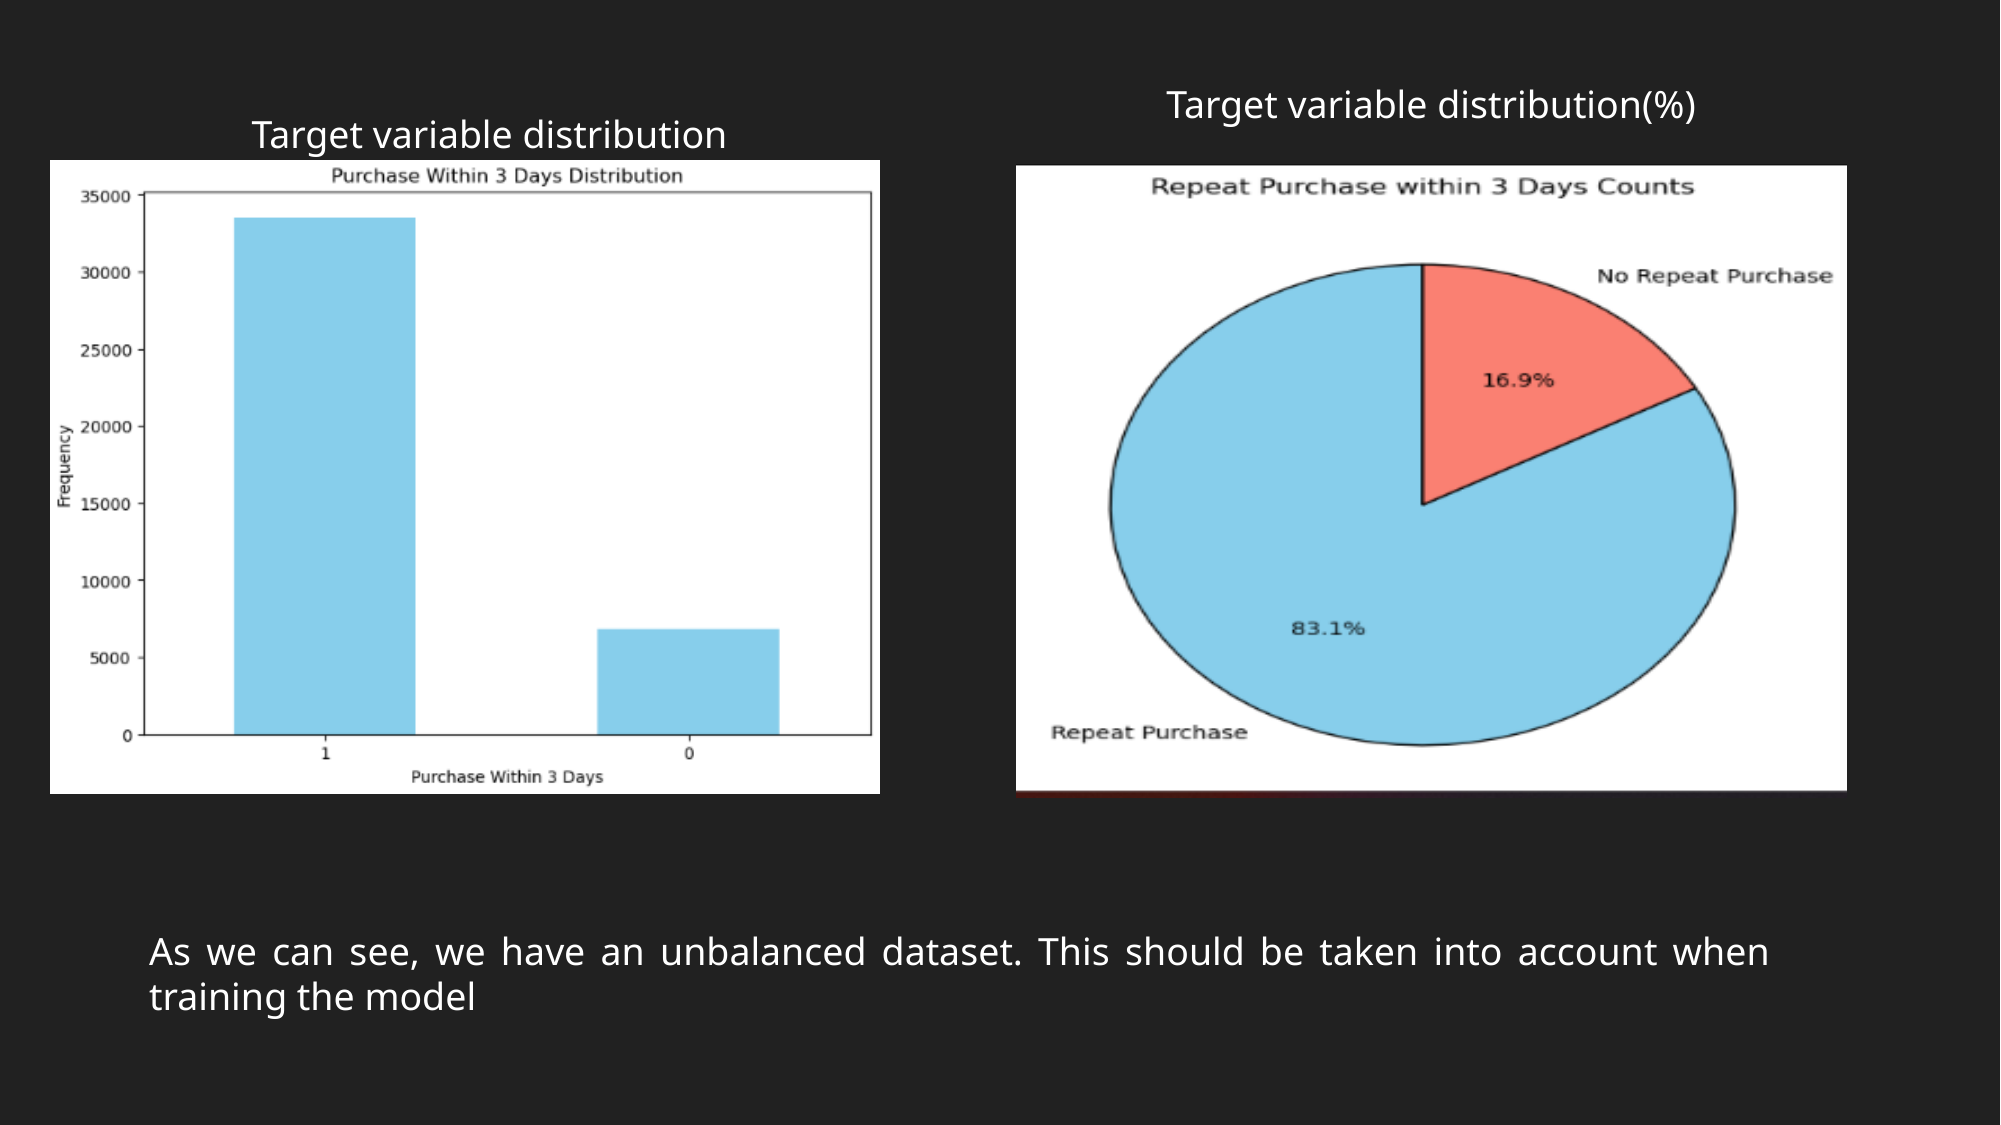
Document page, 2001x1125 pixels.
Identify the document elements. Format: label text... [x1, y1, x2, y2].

text_box Target variable distribution [0, 103, 1059, 164]
text_box Target variable distribution(%) [862, 73, 2000, 134]
picture [1016, 164, 1847, 798]
text_box As we can see, we have an unbalanced dataset. This should be taken into account when training the model [134, 920, 1786, 1025]
picture [49, 160, 881, 795]
